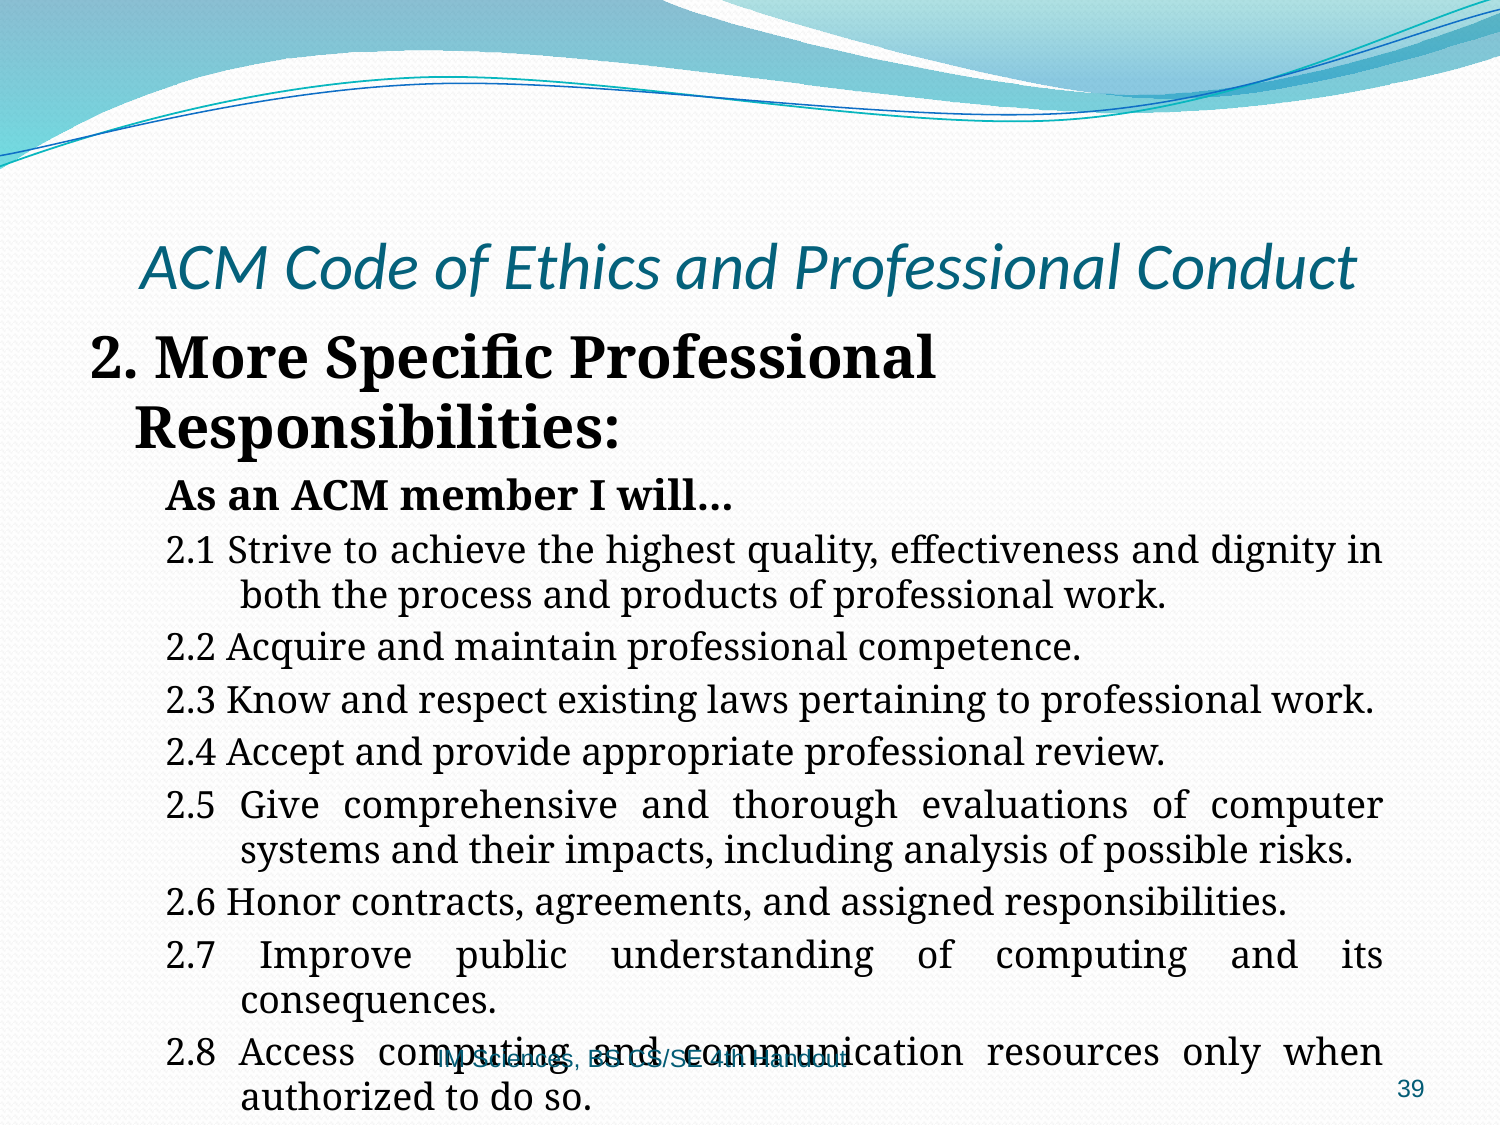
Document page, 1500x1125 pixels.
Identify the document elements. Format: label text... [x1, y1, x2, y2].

footer IM Sciences, BS CS/SE 4th Handout [437, 1042, 988, 1103]
title ACM Code of Ethics and Professional Conduct [75, 115, 1425, 304]
slide_number 39 [1299, 1042, 1425, 1103]
list 2. More Specific Professional Responsibilities: As an ACM member I will... 2.1 Strive to achieve the highest quality, effectiveness and dignity in both the process and products of professional work. 2.2 Acquire and maintain professional competence. 2.3 Know and respect existing laws pertaining to professional work. 2.4 Accept and provide appropriate professional review. 2.5 Give comprehensive and thorough evaluations of computer systems and their impacts, including analysis of possible risks. 2.6 Honor contracts, agreements, and assigned responsibilities. 2.7 Improve public understanding of computing and its consequences. 2.8 Access computing and communication resources only when authorized to do so. [75, 312, 1400, 1038]
